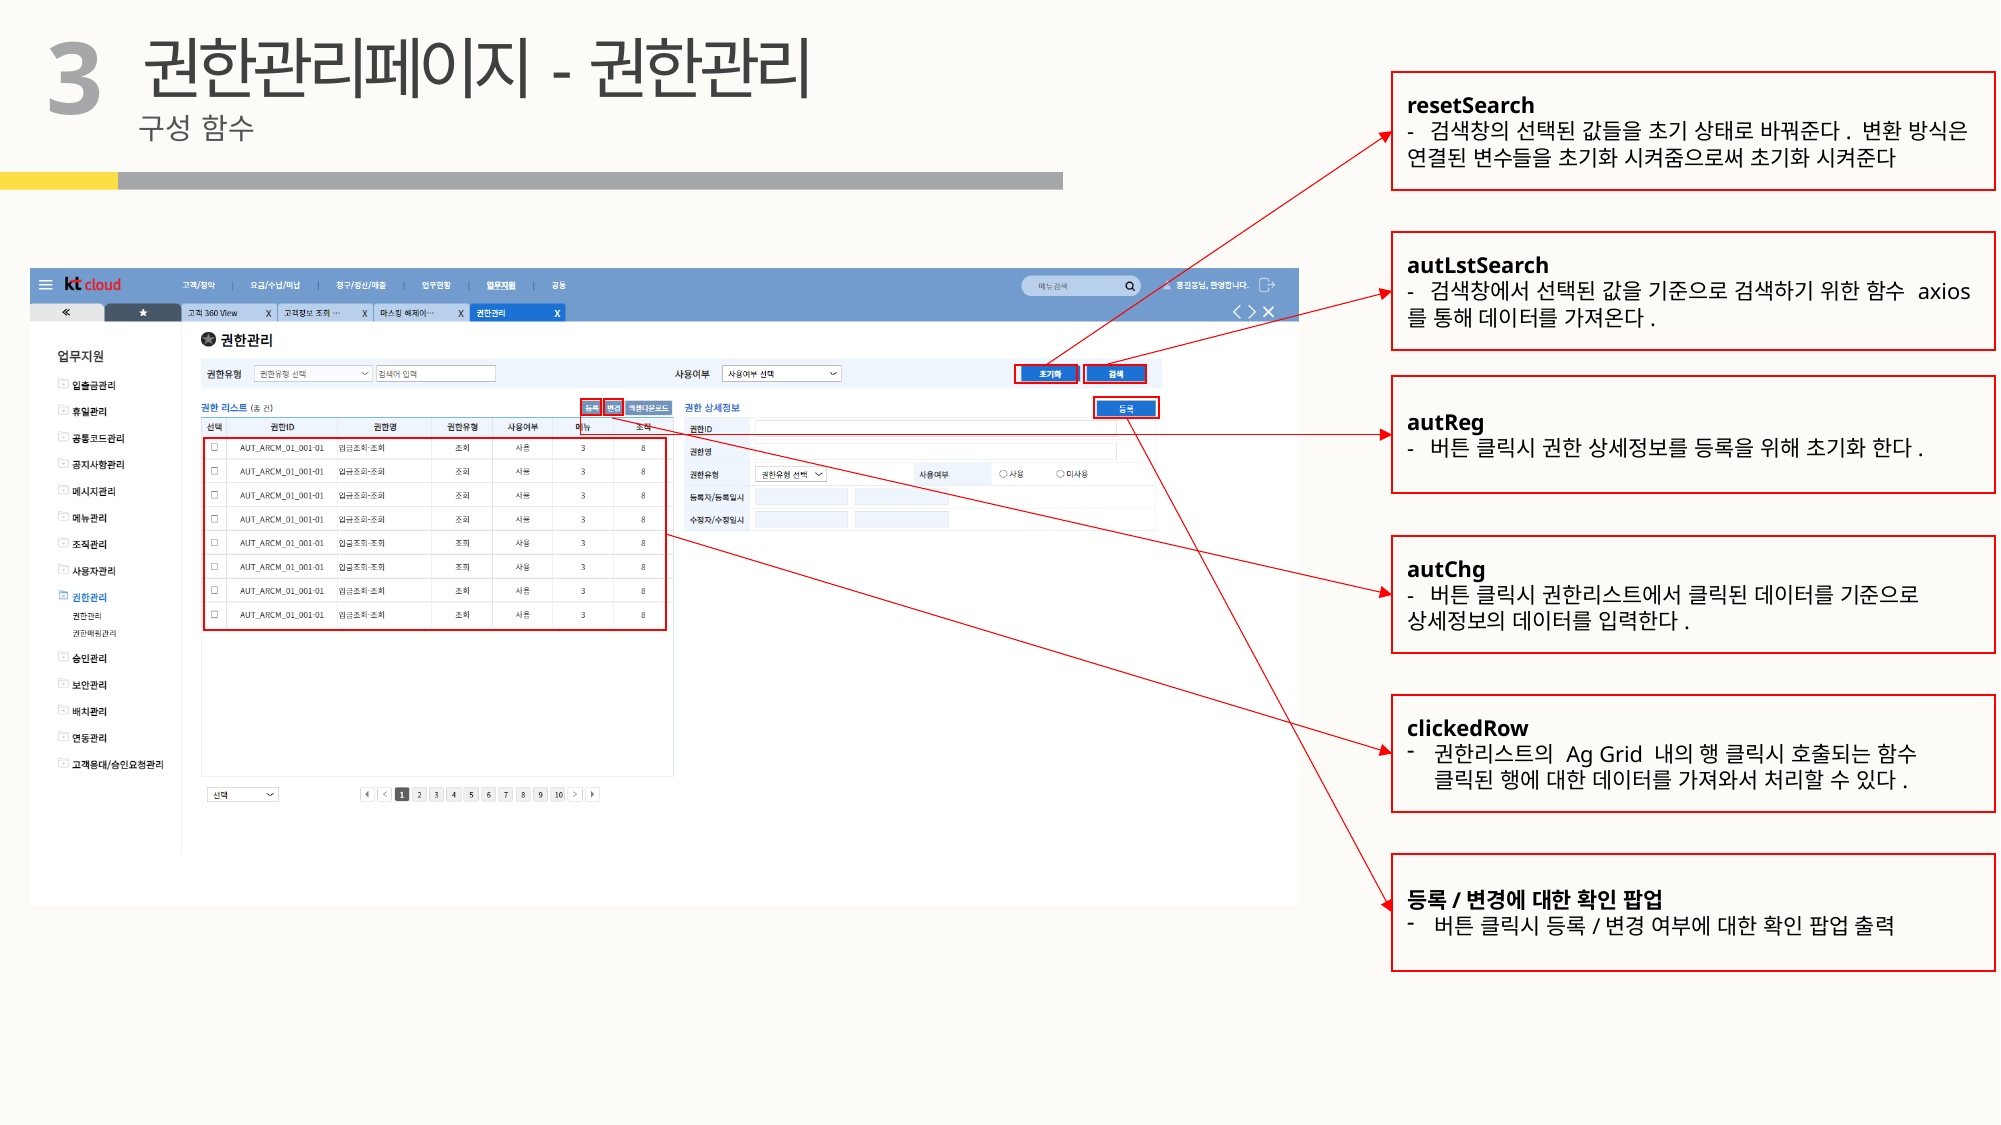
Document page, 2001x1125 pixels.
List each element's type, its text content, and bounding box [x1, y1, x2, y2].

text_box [1126, 595, 1393, 913]
text_box 구성 함수 [124, 103, 271, 153]
text_box autReg - 버튼 클릭시 권한 상세정보를 등록을 위해 초기화 한다. [1391, 375, 1996, 494]
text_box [581, 406, 1393, 435]
text_box autChg - 버튼 클릭시 권한리스트에서 클릭된 데이터를 기준으로 상세정보의 데이터를 입력한다. [1393, 535, 1996, 654]
text_box 등록/변경에 대한 확인 팝업 버튼 클릭시 등록/변경 여부에 대한 확인 팝업 출력 [1391, 853, 1996, 972]
text_box 권한관리페이지-권한관리 [127, 19, 831, 268]
text_box [0, 171, 119, 191]
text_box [665, 595, 1126, 754]
picture [30, 268, 1299, 906]
text_box [831, 171, 1045, 191]
text_box autLstSearch - 검색창에서 선택된 값을 기준으로 검색하기 위한 함수 axios를 통해 데이터를 가져온다. [1393, 231, 1996, 351]
text_box clickedRow 권한리스트의 Ag Grid 내의 행 클릭시 호출되는 함수 클릭된 행에 대한 데이터를 가져와서 처리할 수 있다. [1393, 694, 1996, 813]
text_box [119, 171, 127, 191]
text_box resetSearch - 검색창의 선택된 값들을 초기 상태로 바꿔준다. 변환 방식은 연결된 변수들을 초기화 시켜줌으로써 초기화 시켜준다 [1391, 71, 1996, 191]
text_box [611, 435, 1393, 595]
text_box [1045, 131, 1393, 365]
text_box 3 [31, 7, 119, 143]
